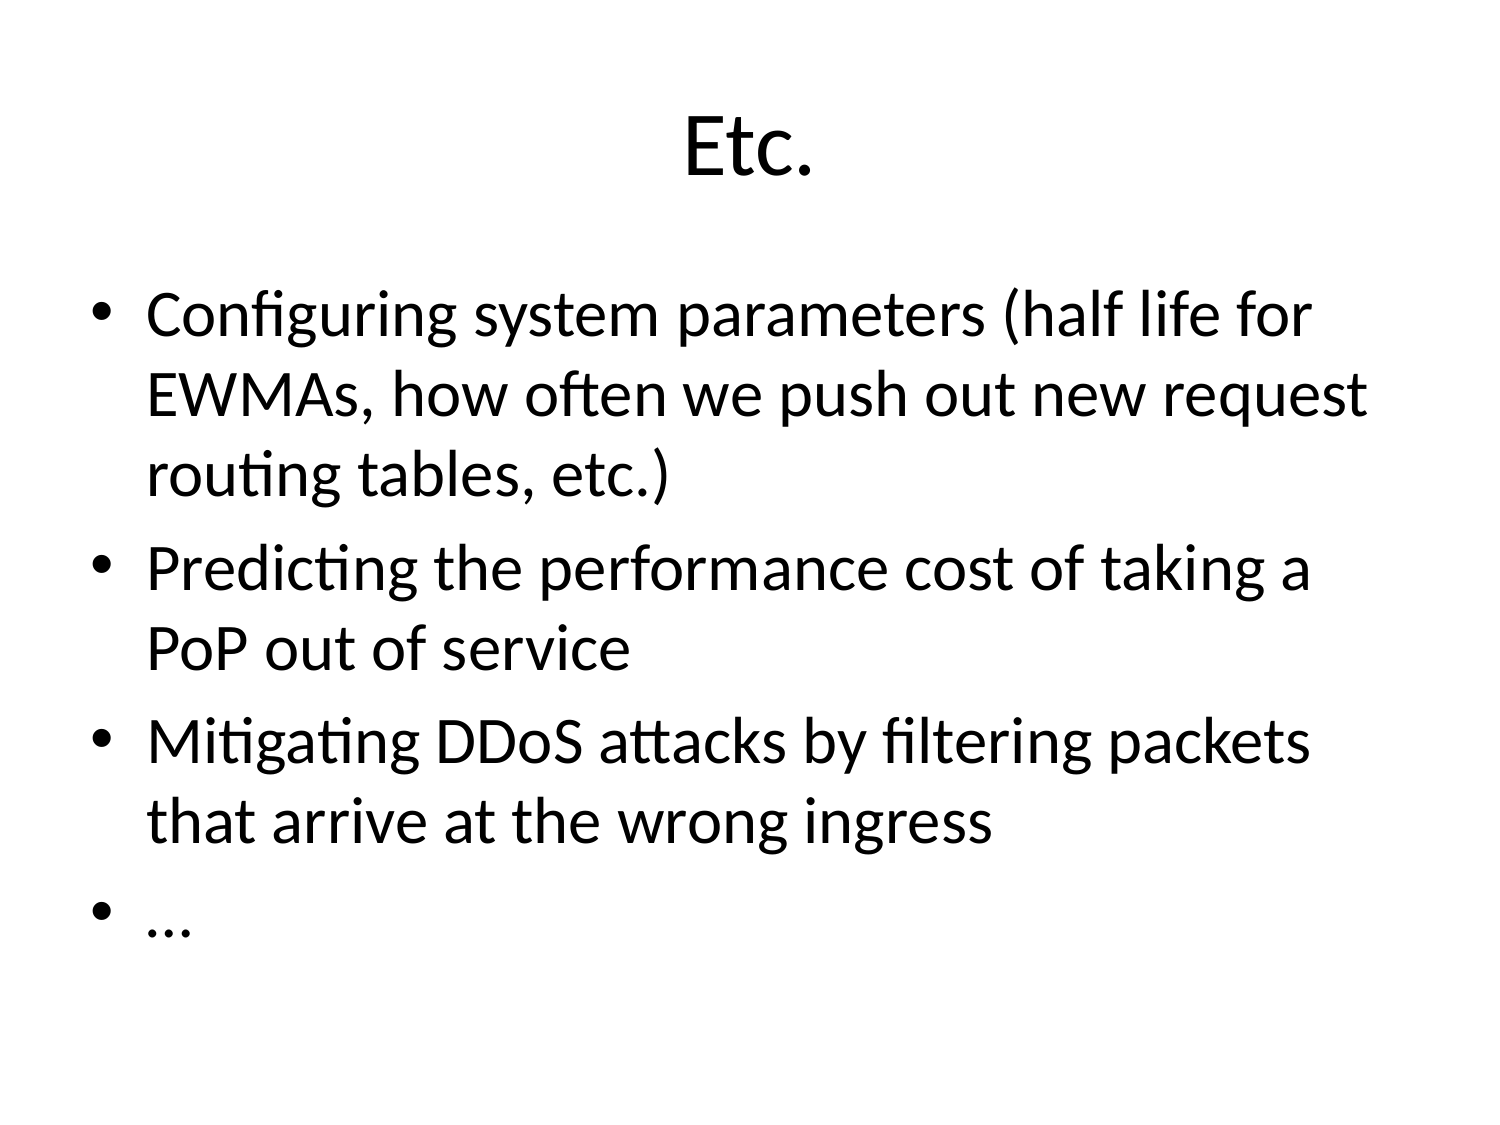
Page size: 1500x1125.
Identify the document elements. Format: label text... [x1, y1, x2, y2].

title Etc. [75, 45, 1425, 233]
list Configuring system parameters (half life for EWMAs, how often we push out new request routing tables, etc.) Predicting the performance cost of taking a PoP out of service Mitigating DDoS attacks by filtering packets that arrive at the wrong ingress … [75, 262, 1425, 1005]
